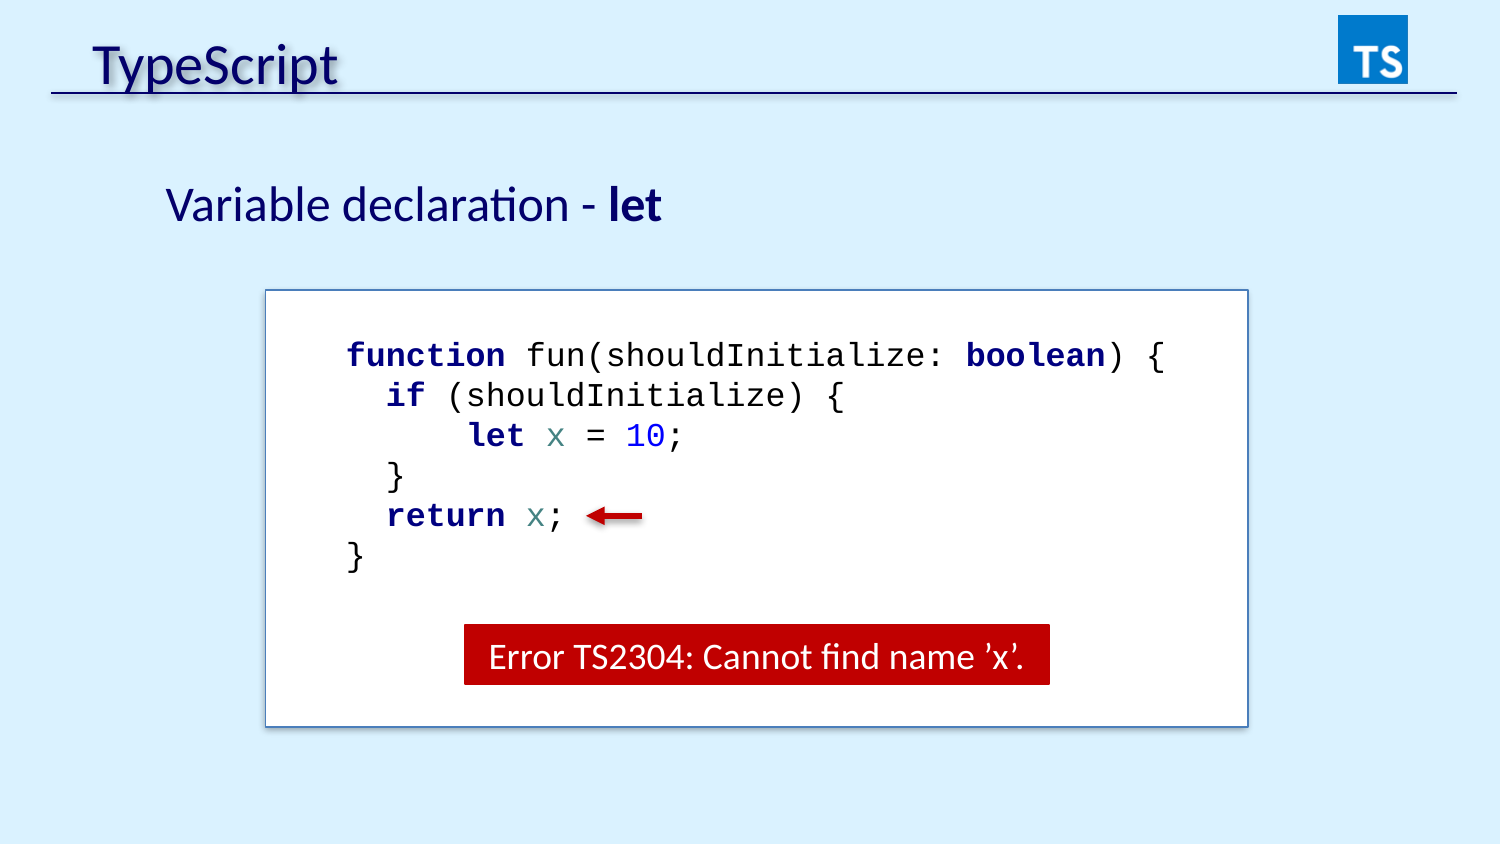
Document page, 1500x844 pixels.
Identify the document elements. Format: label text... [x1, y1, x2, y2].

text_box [50, 8, 1457, 114]
text_box Variable declaration - let [150, 163, 1349, 239]
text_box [265, 289, 1249, 728]
